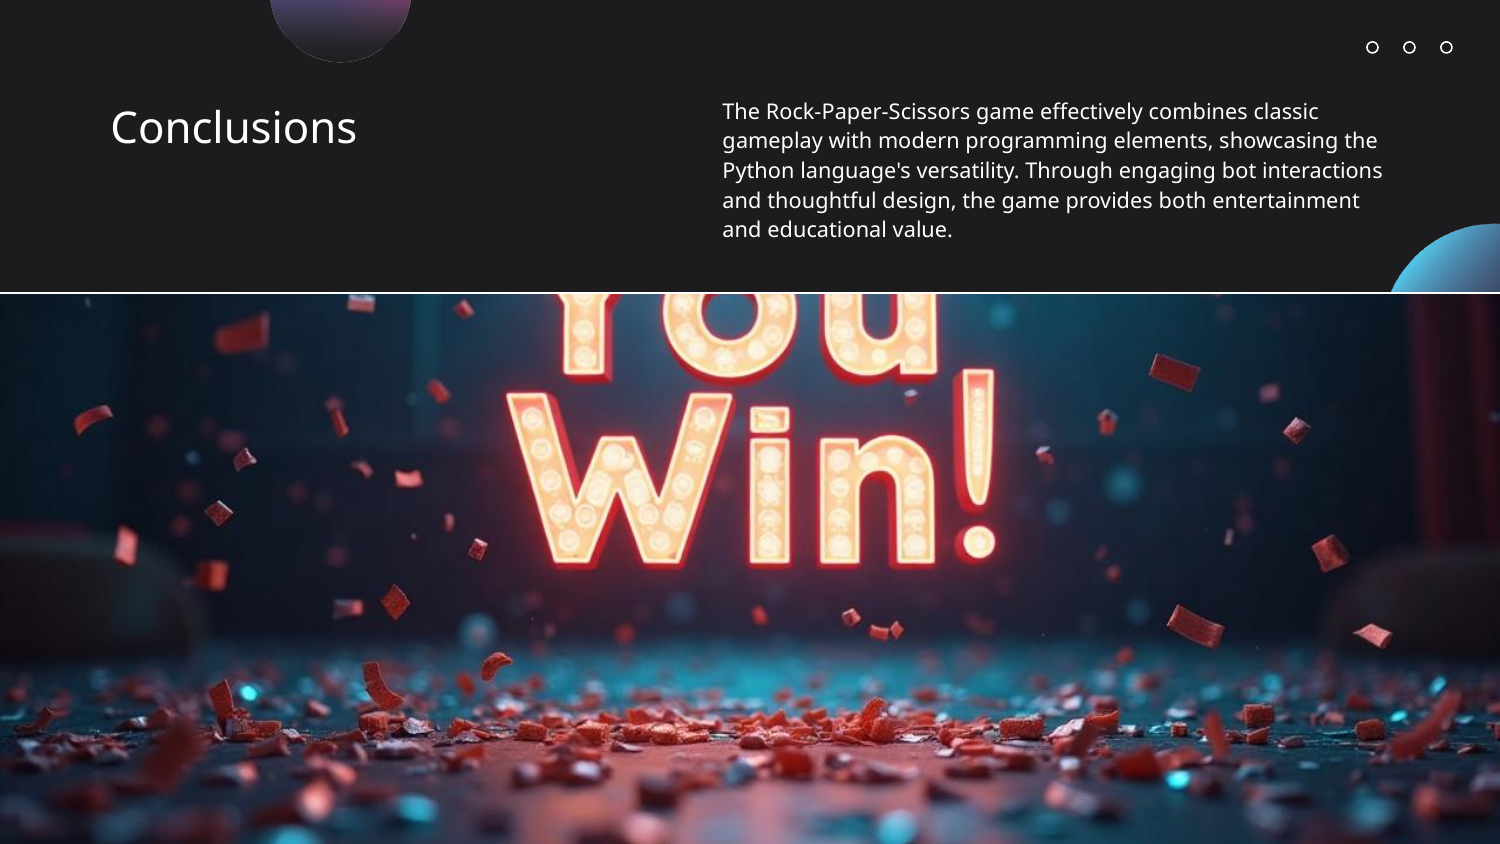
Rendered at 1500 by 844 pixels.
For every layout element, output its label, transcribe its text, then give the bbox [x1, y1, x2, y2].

subtitle The Rock-Paper-Scissors game effectively combines classic gameplay with modern programming elements, showcasing the Python language's versatility. Through engaging bot interactions and thoughtful design, the game provides both entertainment and educational value. [674, 80, 1413, 262]
title Conclusions [95, 81, 674, 261]
picture [1385, 176, 1500, 292]
picture [0, 293, 1500, 844]
picture [250, 0, 431, 81]
